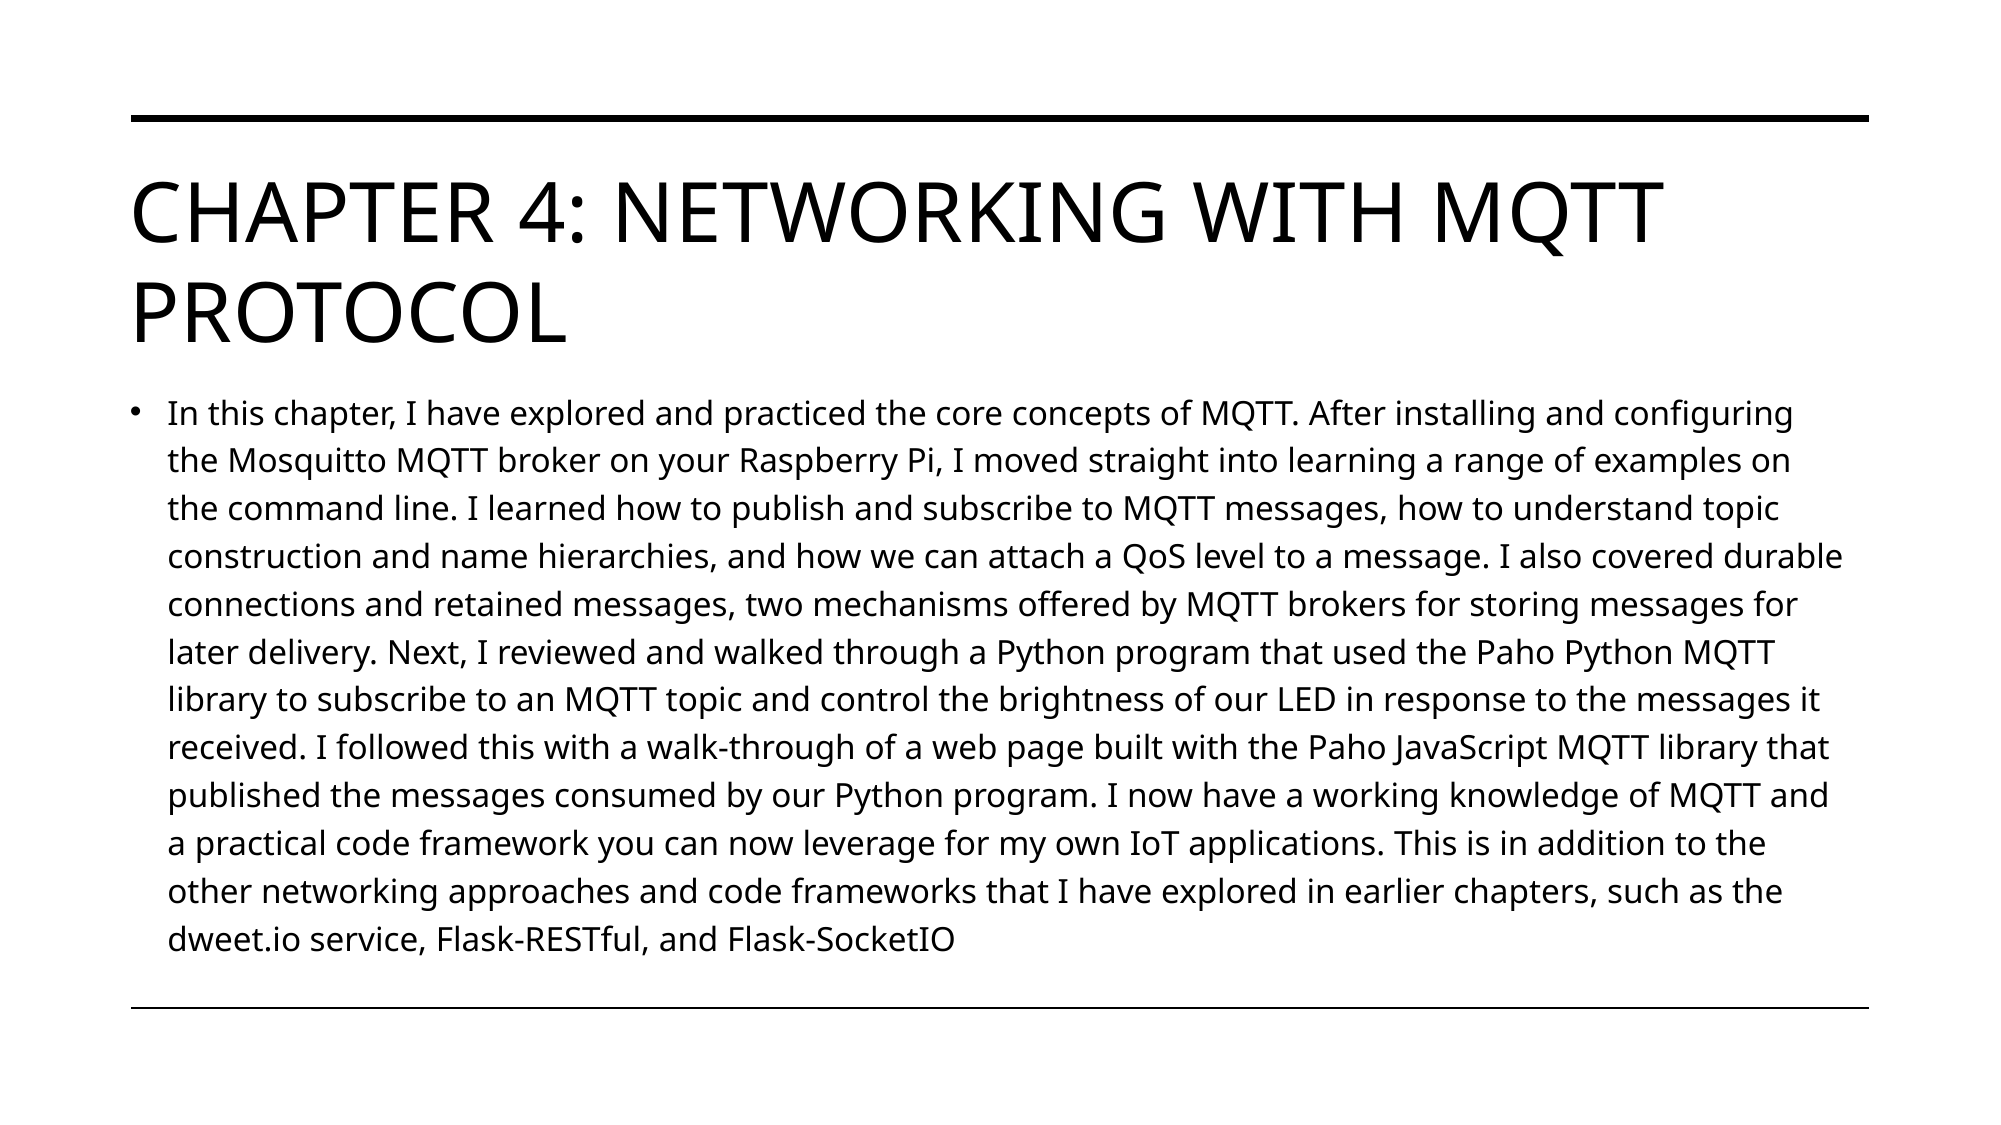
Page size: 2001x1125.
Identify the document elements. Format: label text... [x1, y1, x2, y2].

title Chapter 4: Networking with mqtt protocol [114, 151, 1869, 376]
list In this chapter, I have explored and practiced the core concepts of MQTT. After installing and configuring the Mosquitto MQTT broker on your Raspberry Pi, I moved straight into learning a range of examples on the command line. I learned how to publish and subscribe to MQTT messages, how to understand topic construction and name hierarchies, and how we can attach a QoS level to a message. I also covered durable connections and retained messages, two mechanisms offered by MQTT brokers for storing messages for later delivery. Next, I reviewed and walked through a Python program that used the Paho Python MQTT library to subscribe to an MQTT topic and control the brightness of our LED in response to the messages it received. I followed this with a walk-through of a web page built with the Paho JavaScript MQTT library that published the messages consumed by our Python program. I now have a working knowledge of MQTT and a practical code framework you can now leverage for my own IoT applications. This is in addition to the other networking approaches and code frameworks that I have explored in earlier chapters, such as the dweet.io service, Flask-RESTful, and Flask-SocketIO [114, 376, 1869, 973]
